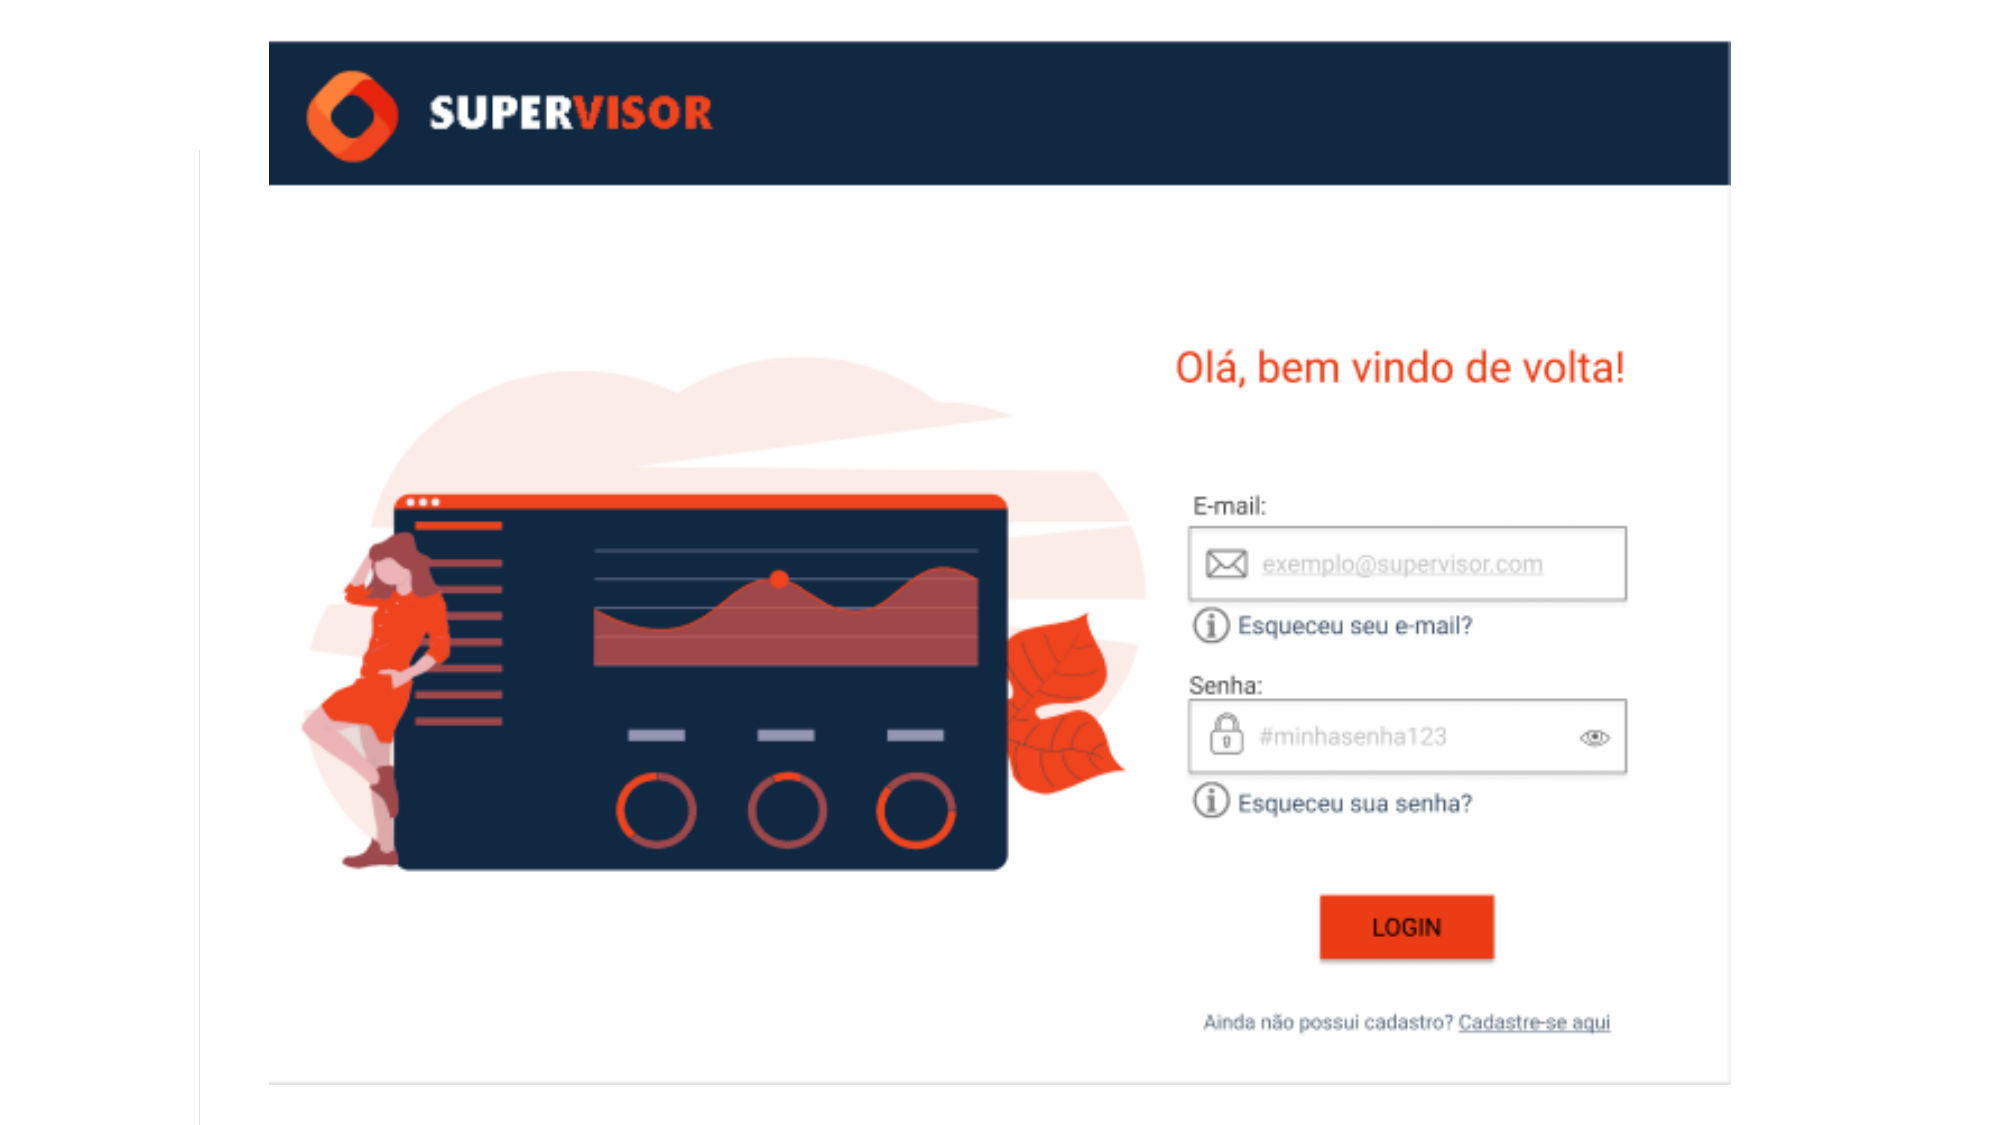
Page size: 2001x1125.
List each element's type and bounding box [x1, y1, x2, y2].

picture [269, 40, 1731, 1085]
